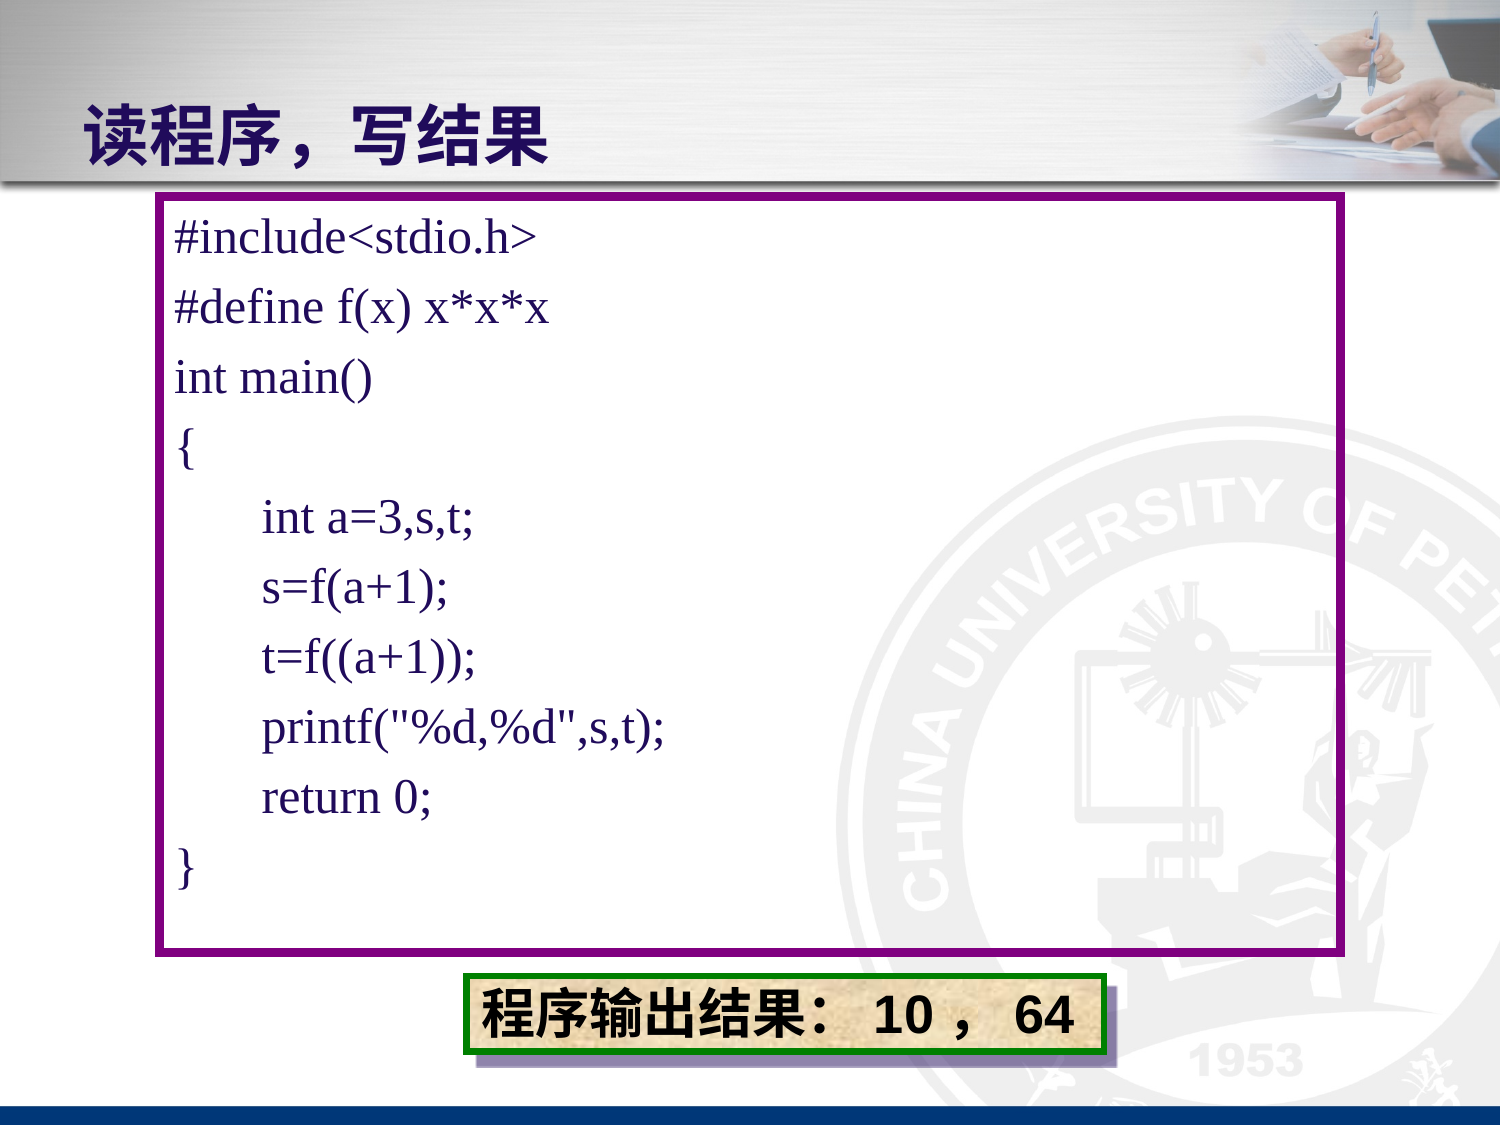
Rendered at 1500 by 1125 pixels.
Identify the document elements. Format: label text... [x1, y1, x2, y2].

title 读程序，写结果 [67, 80, 1418, 188]
picture [0, 0, 1500, 1125]
text_box 程序输出结果：10，64 [466, 976, 1105, 1052]
text_box #include<stdio.h> #define f(x) x*x*x int main() { int a=3,s,t; s=f(a+1); t=f((a+1)); printf("%d,%d",s,t); return 0; } [159, 196, 1341, 953]
